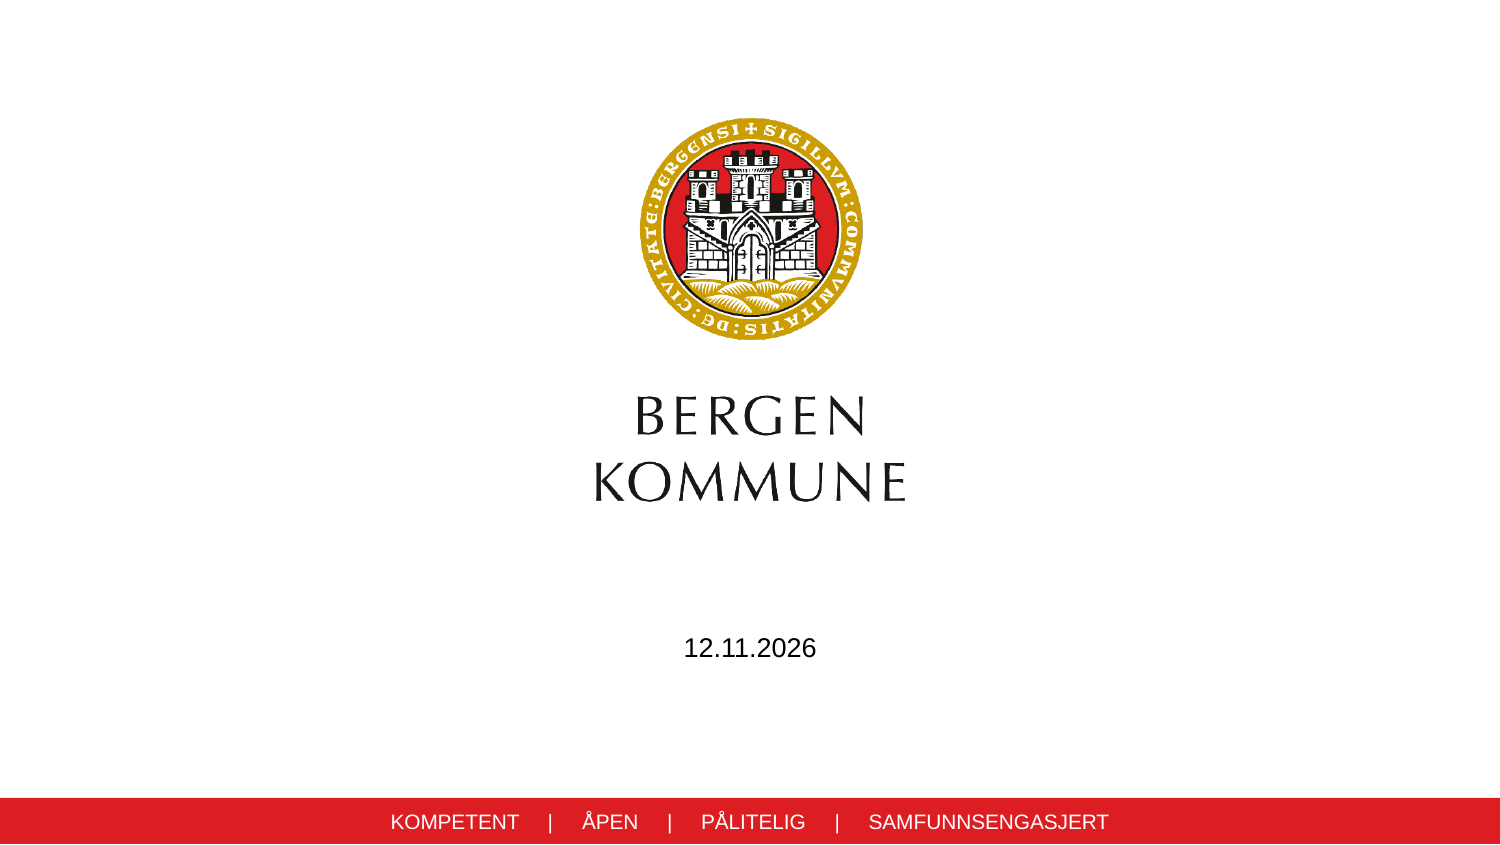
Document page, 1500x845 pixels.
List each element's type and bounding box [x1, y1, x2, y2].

picture [527, 7, 973, 612]
slide_number [328, 629, 1172, 663]
